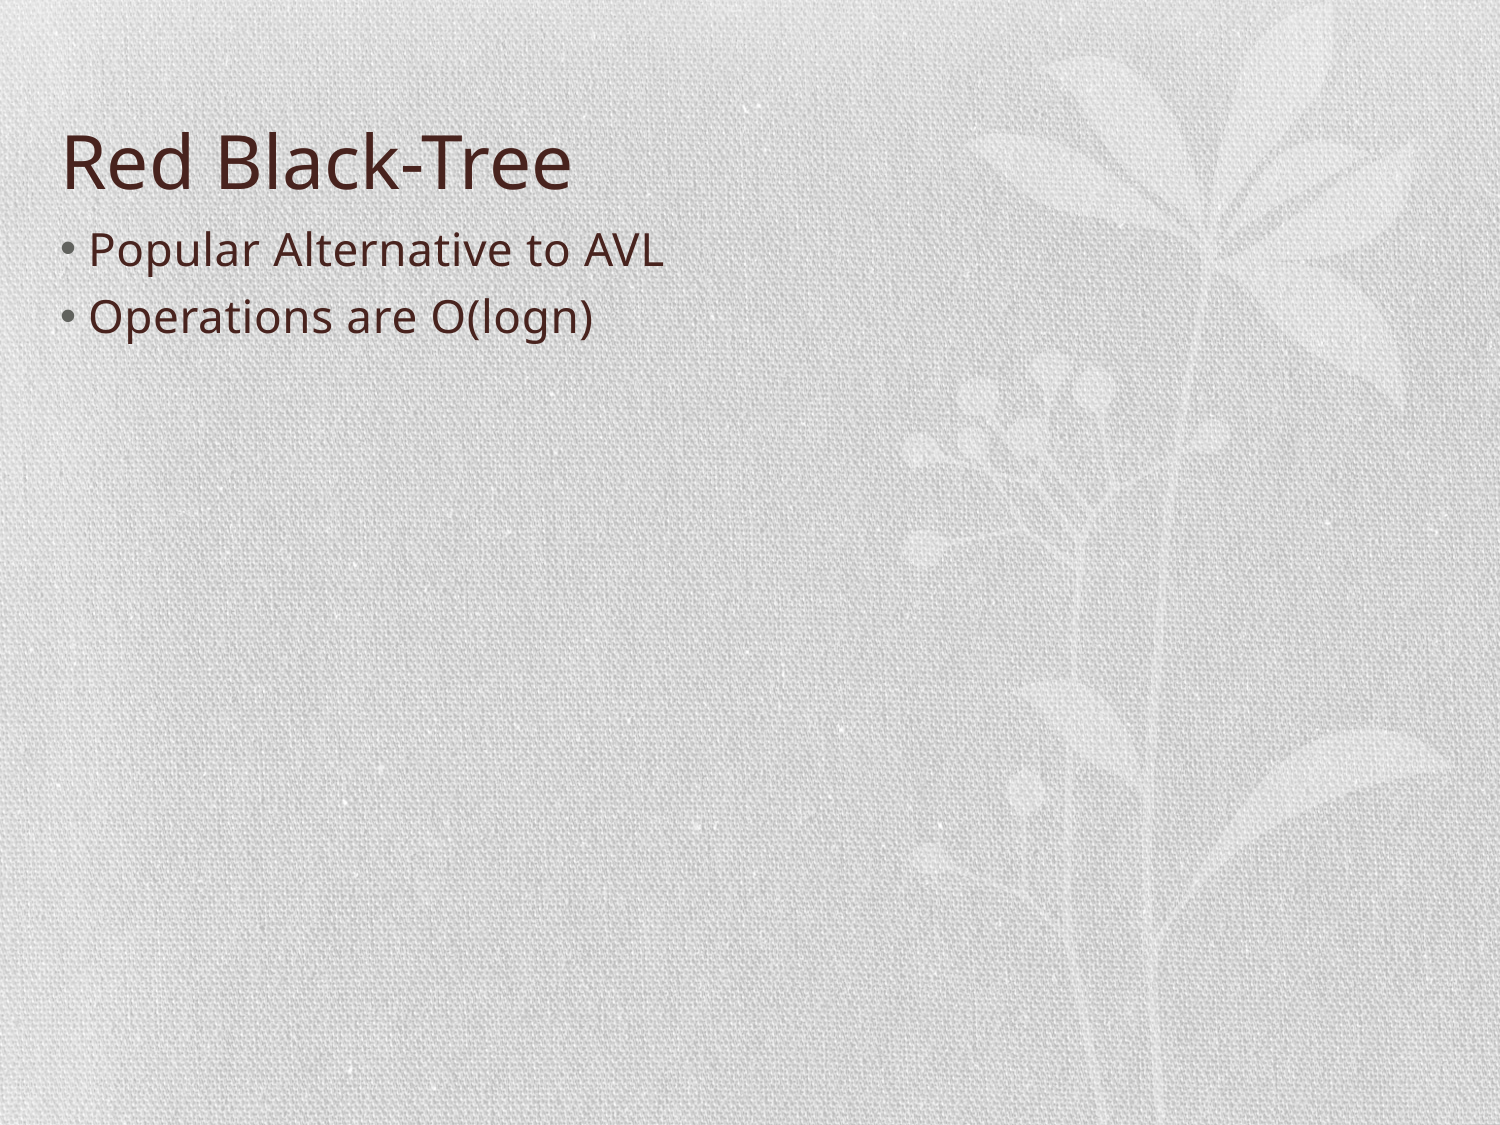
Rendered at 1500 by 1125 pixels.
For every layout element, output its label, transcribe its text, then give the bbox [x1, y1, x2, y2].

title Red Black-Tree [45, 37, 1455, 213]
list Popular Alternative to AVL Operations are O(logn) [45, 213, 1455, 1023]
